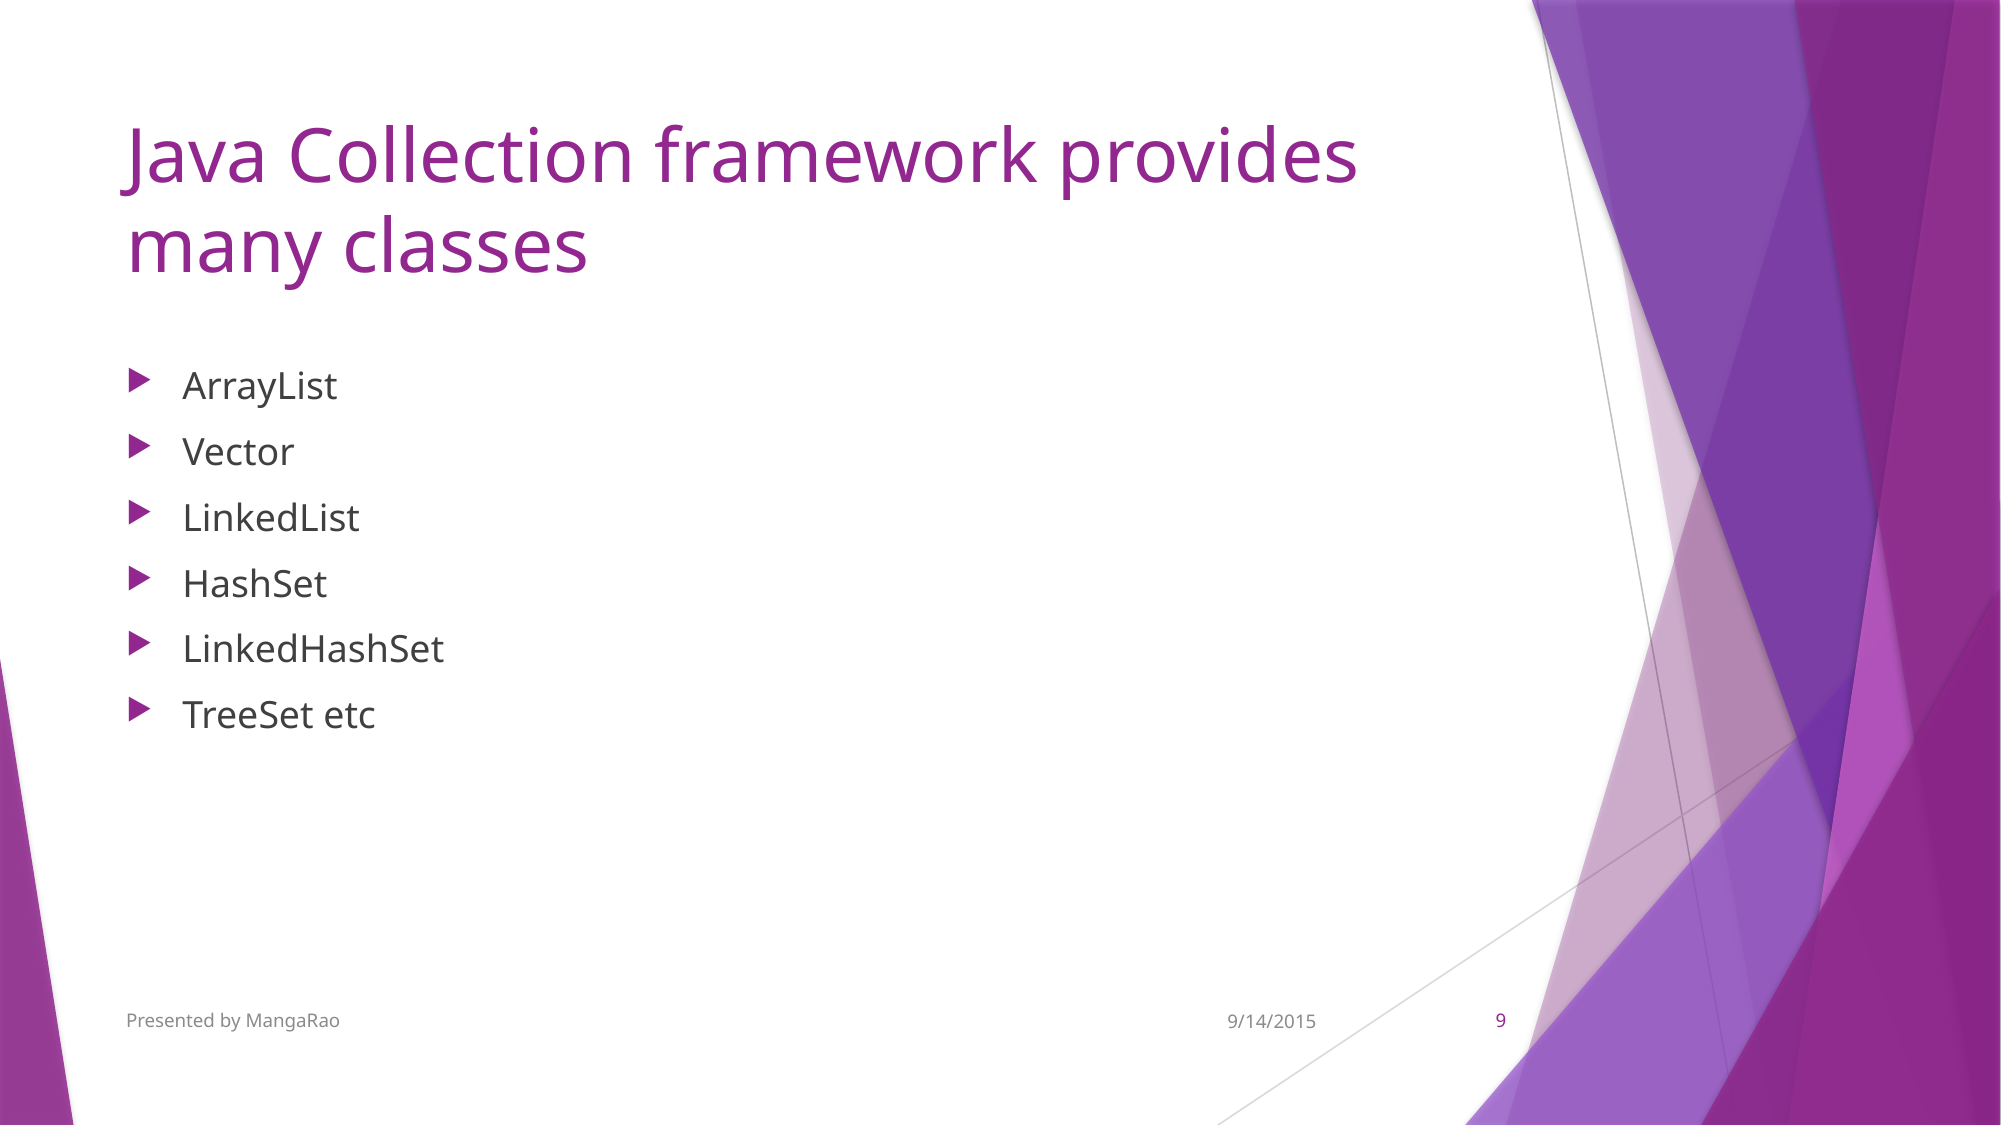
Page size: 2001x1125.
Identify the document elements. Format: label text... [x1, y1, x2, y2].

footer Presented by MangaRao [111, 991, 1145, 1051]
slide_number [1181, 991, 1332, 1051]
title Java Collection framework provides many classes [111, 99, 1522, 317]
slide_number 9 [1409, 991, 1522, 1051]
list ArrayList Vector LinkedList HashSet LinkedHashSet TreeSet etc [111, 354, 1522, 992]
